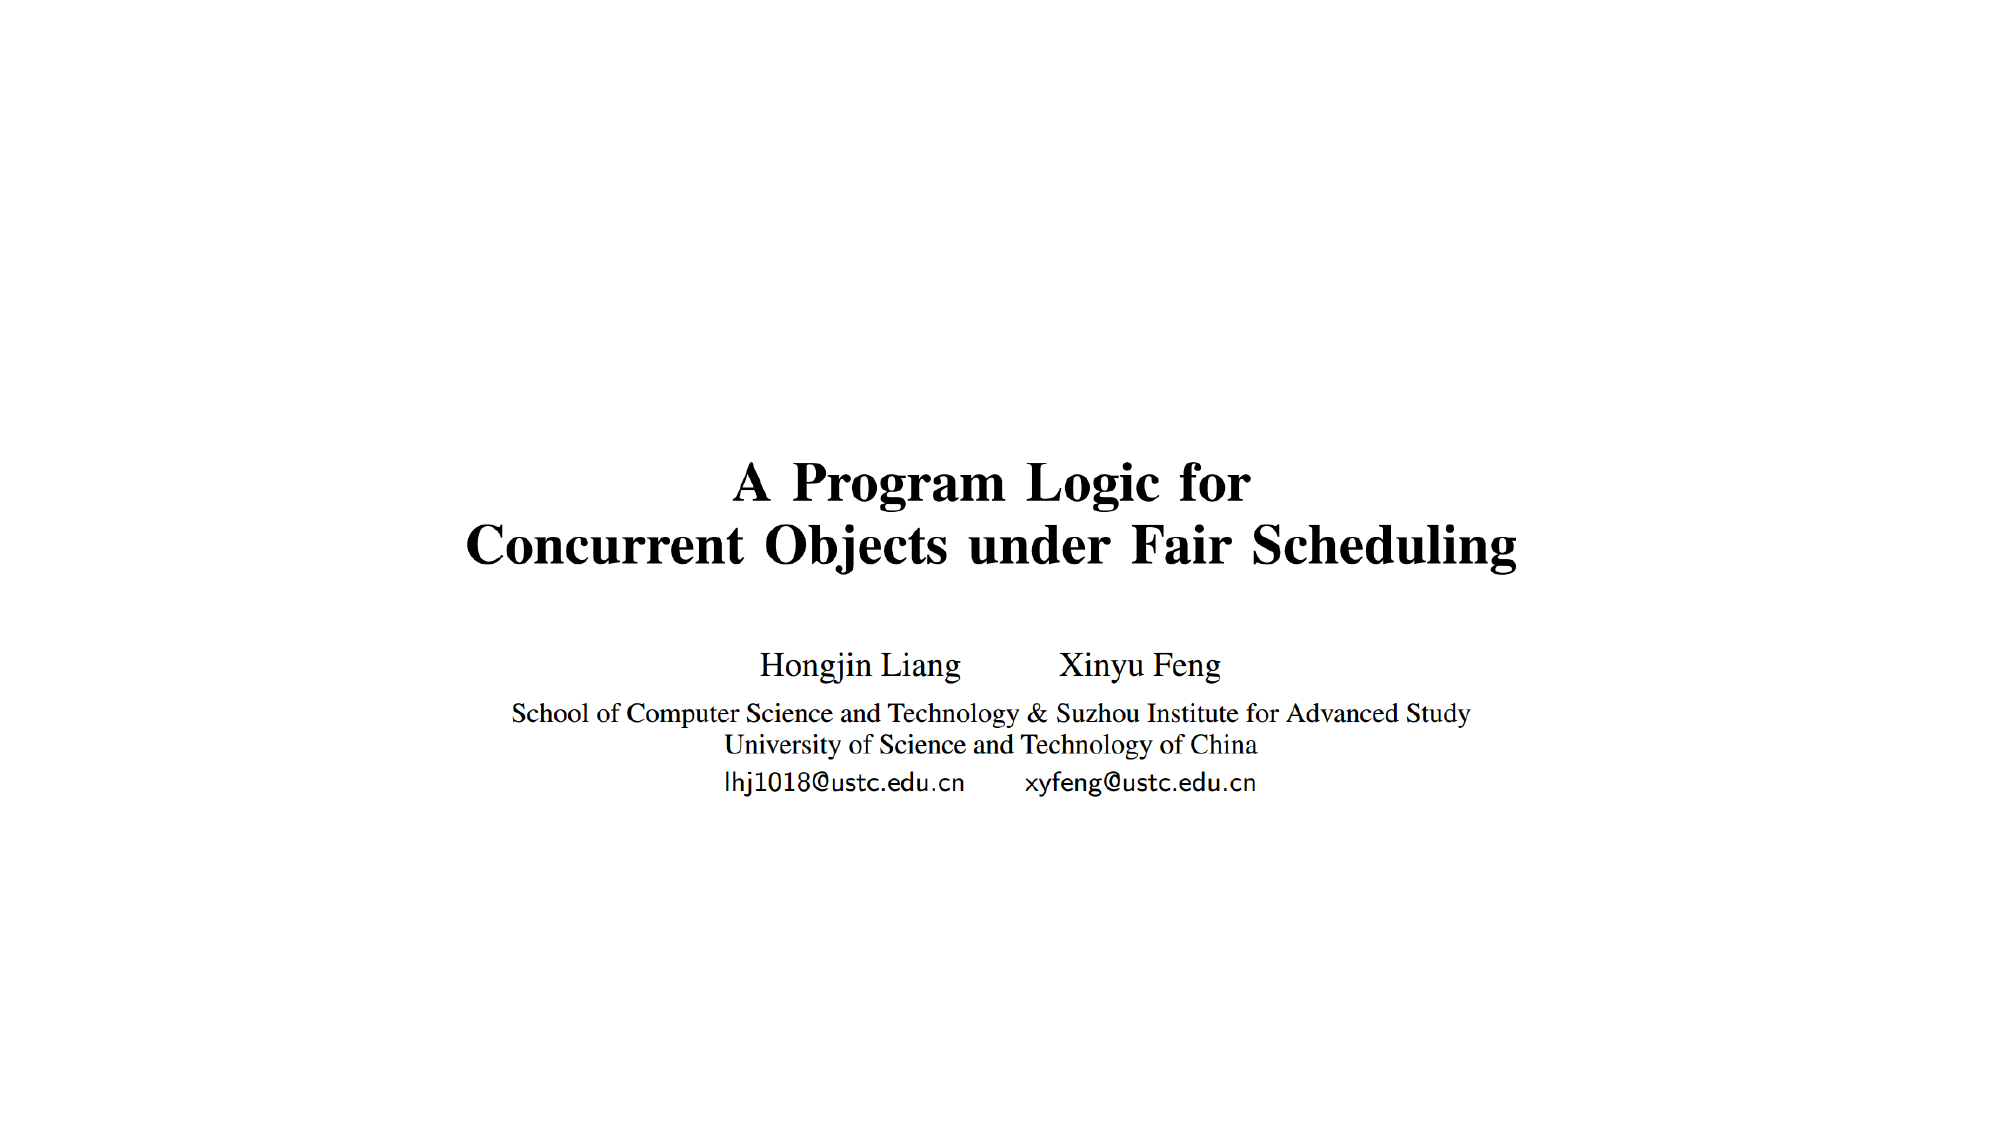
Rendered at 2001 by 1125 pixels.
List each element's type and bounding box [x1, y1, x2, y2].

list [427, 403, 1573, 834]
